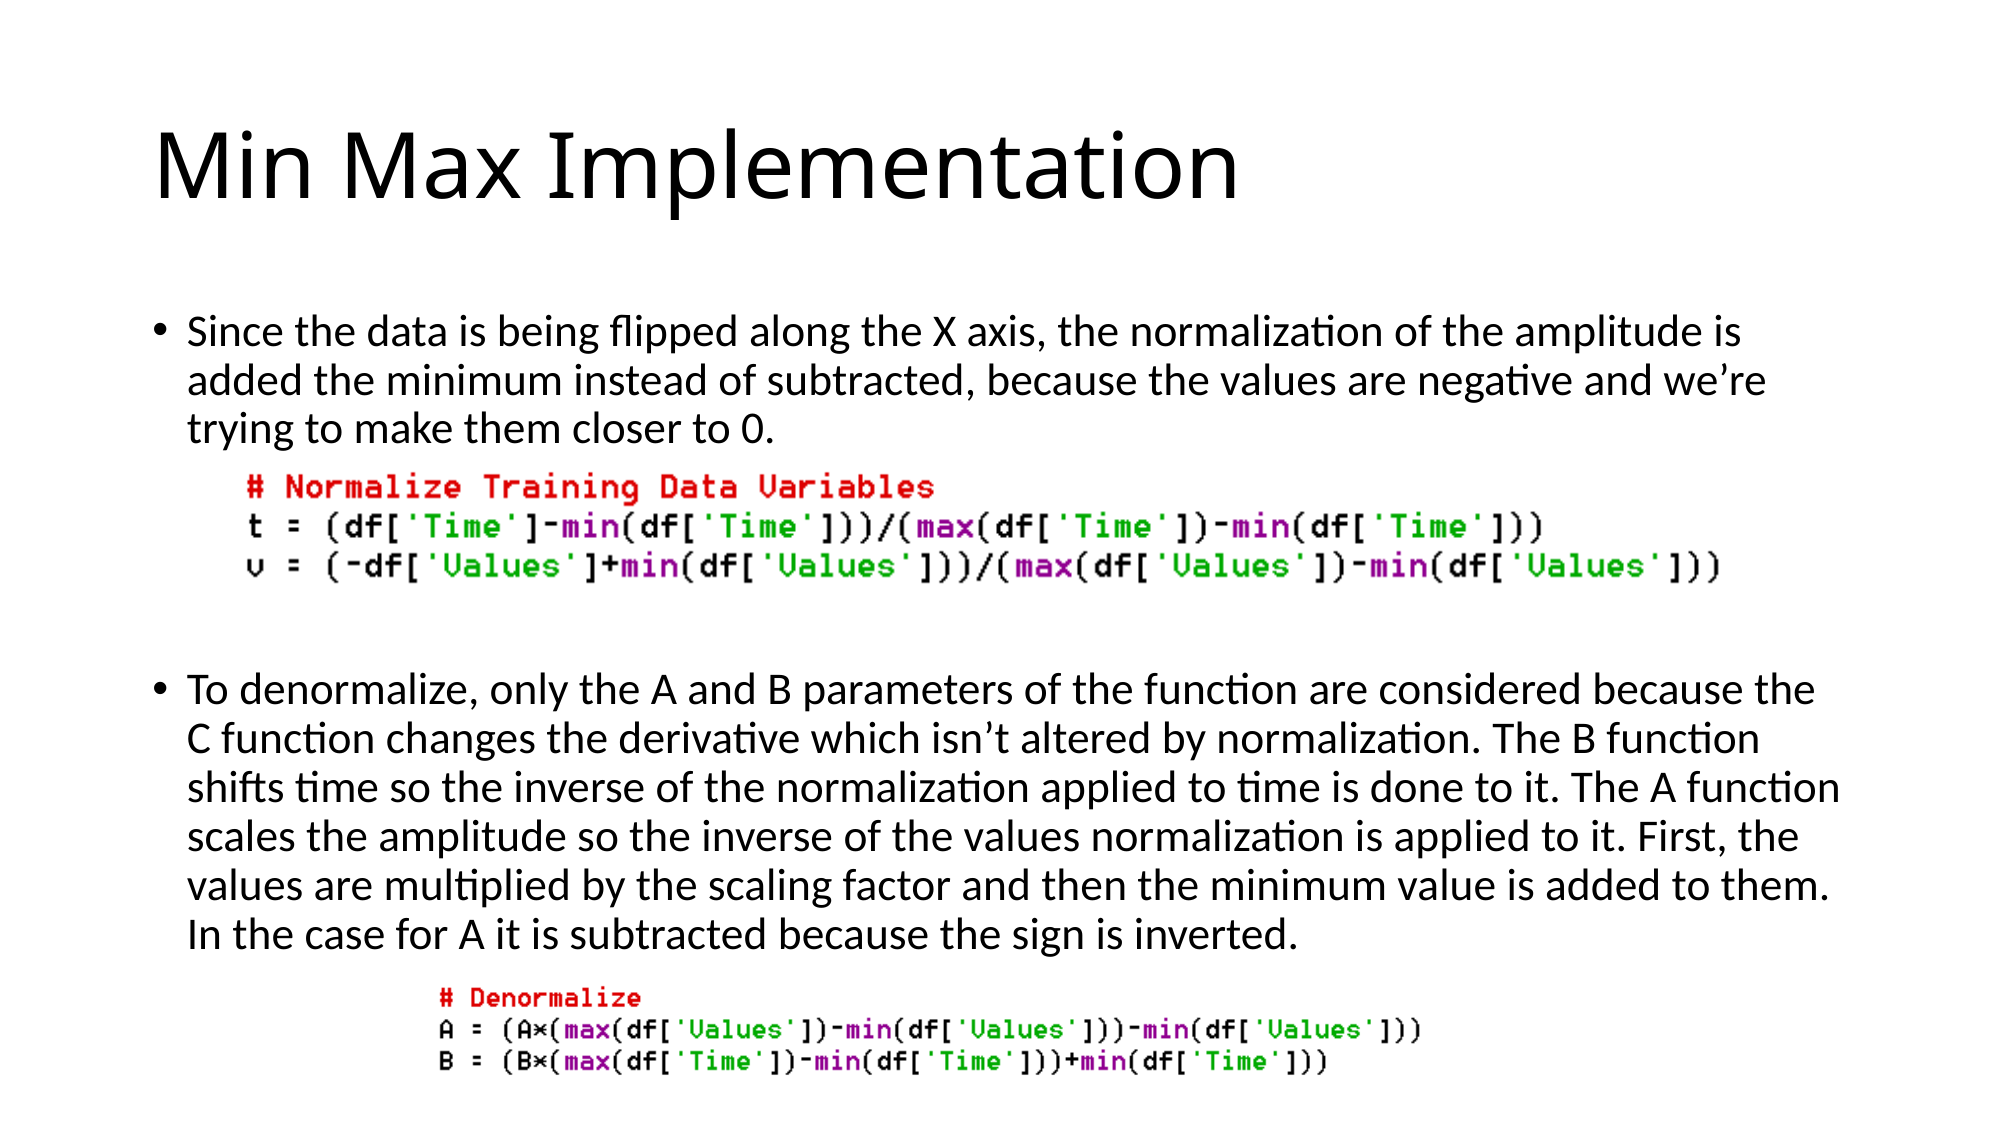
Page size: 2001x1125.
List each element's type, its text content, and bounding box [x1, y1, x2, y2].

picture [431, 977, 1457, 1094]
list Since the data is being flipped along the X axis, the normalization of the amplitude is added the minimum instead of subtracted, because the values are negative and we’re trying to make them closer to 0. To denormalize, only the A and B parameters of the function are considered because the C function changes the derivative which isn’t altered by normalization. The B function shifts time so the inverse of the normalization applied to time is done to it. The A function scales the amplitude so the inverse of the values normalization is applied to it. First, the values are multiplied by the scaling factor and then the minimum value is added to them. In the case for A it is subtracted because the sign is inverted. [137, 299, 1863, 978]
picture [240, 461, 1760, 603]
title Min Max Implementation [137, 59, 1863, 278]
